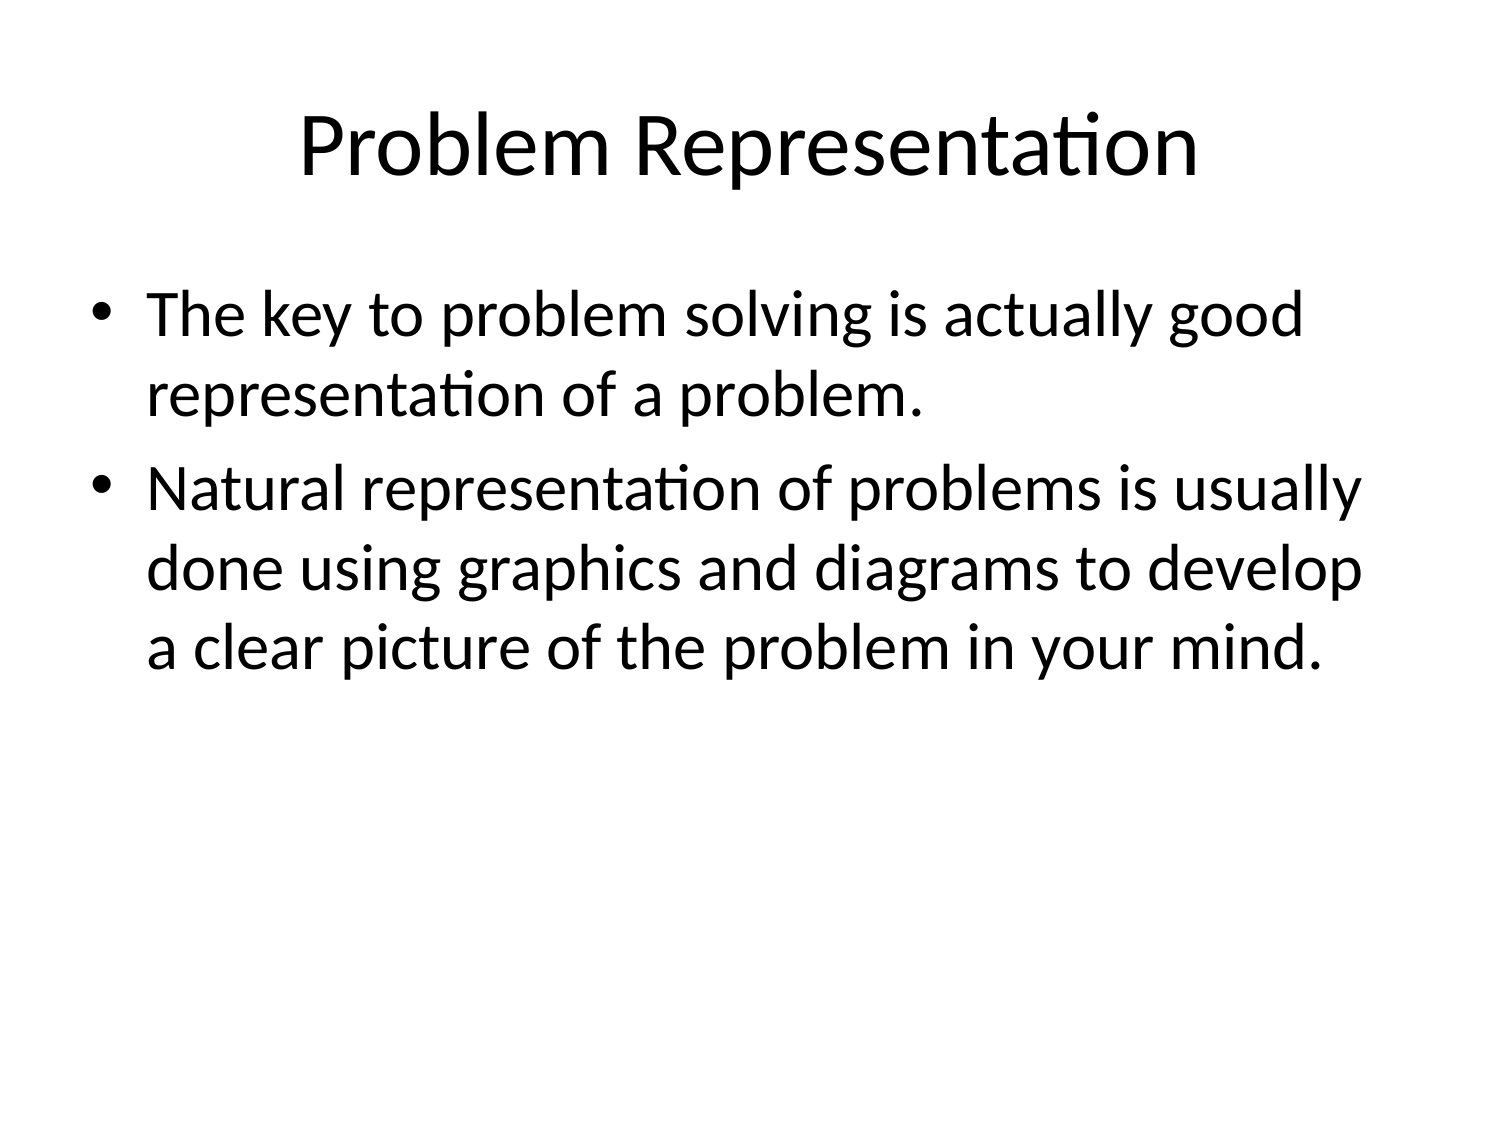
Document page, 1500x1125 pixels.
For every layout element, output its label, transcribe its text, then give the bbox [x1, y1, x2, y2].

list The key to problem solving is actually good representation of a problem. Natural representation of problems is usually done using graphics and diagrams to develop a clear picture of the problem in your mind. [75, 262, 1425, 1005]
title Problem Representation [75, 45, 1425, 233]
